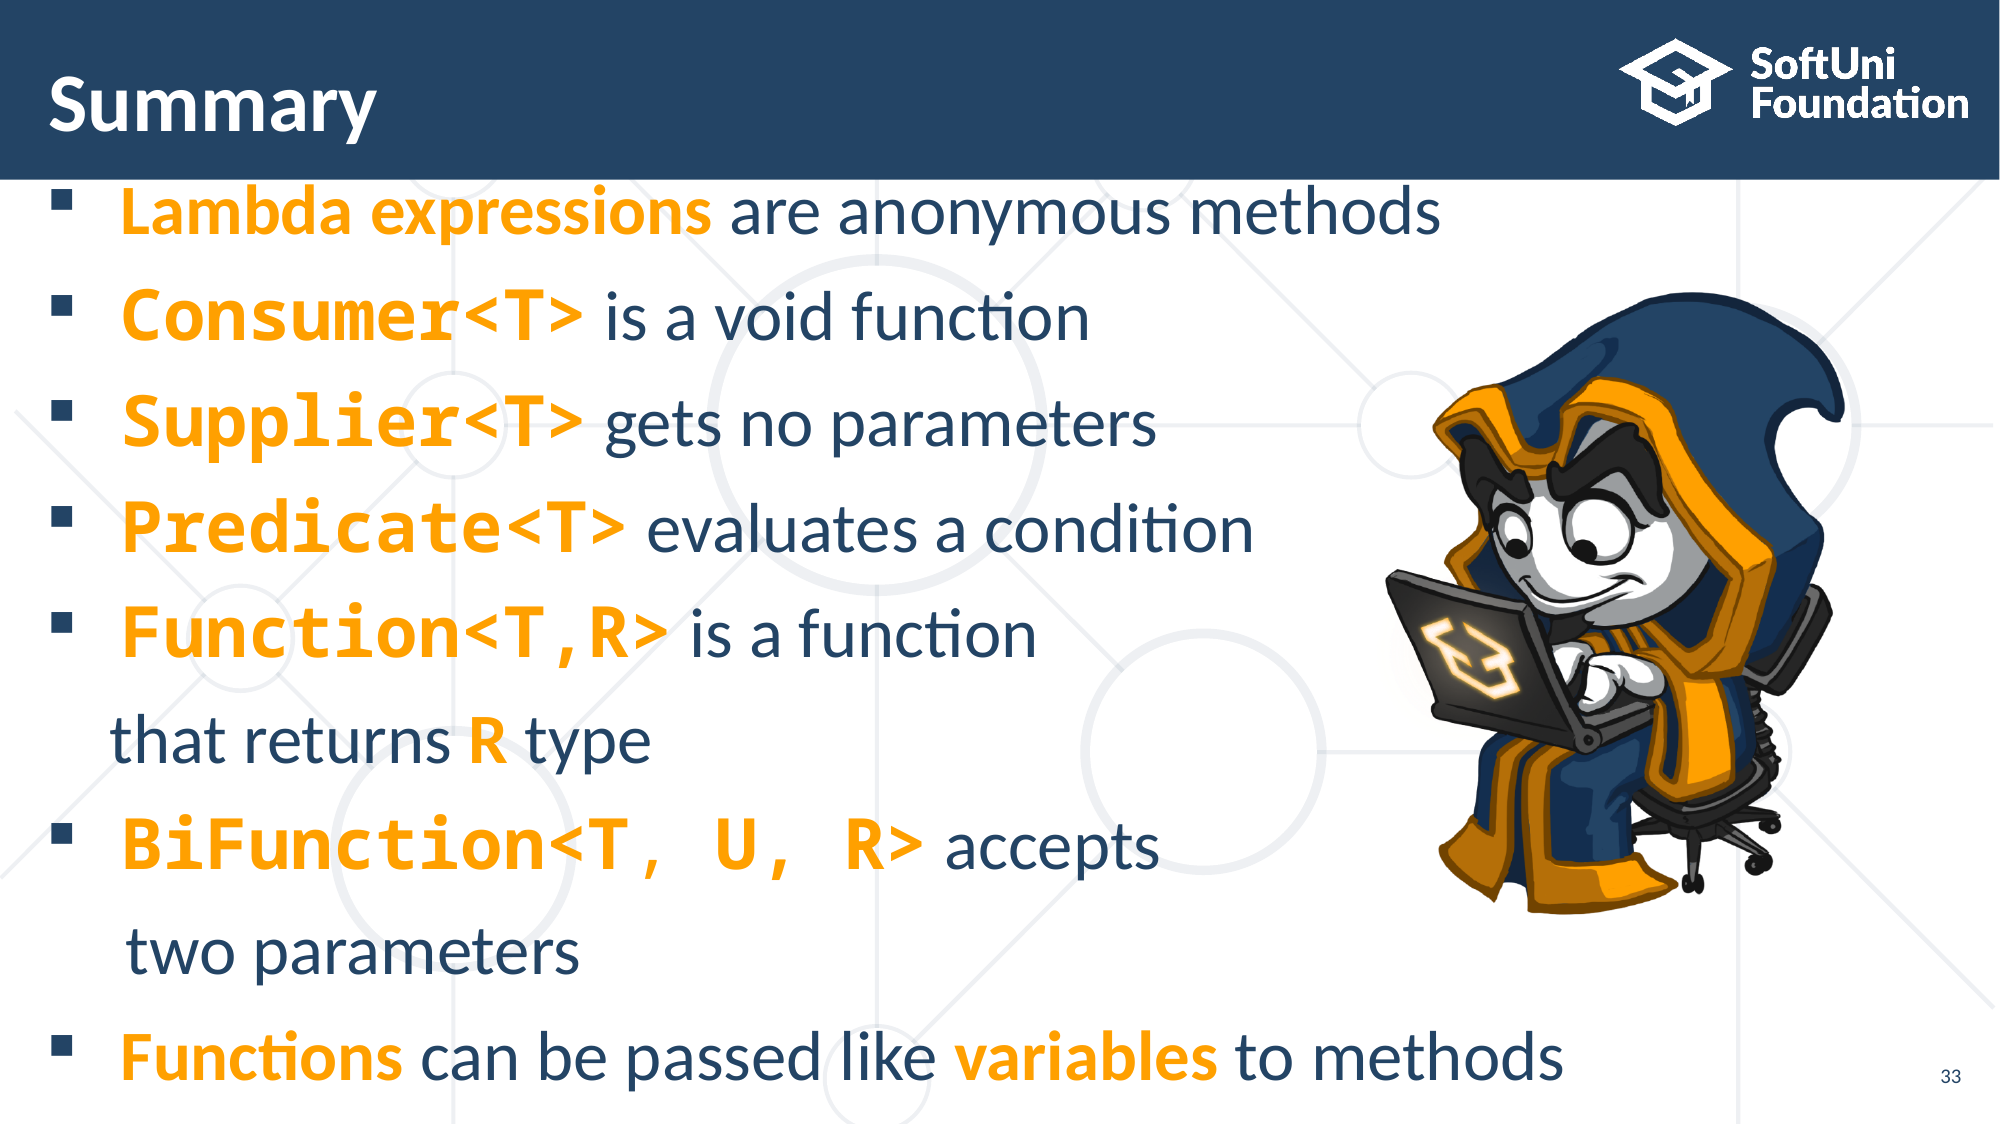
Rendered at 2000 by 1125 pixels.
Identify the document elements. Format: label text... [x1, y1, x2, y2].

slide_number 33 [1896, 1049, 1968, 1101]
title Summary [30, 6, 1602, 189]
picture [1618, 38, 1968, 126]
text_box Lambda expressions are anonymous methods Consumer<T> is a void function Supplier<T> gets no parameters Predicate<T> evaluates a condition Function<T,R> is a function that returns R type BiFunction<T, U, R> accepts two parameters Functions can be passed like variables to methods [30, 163, 1925, 1077]
